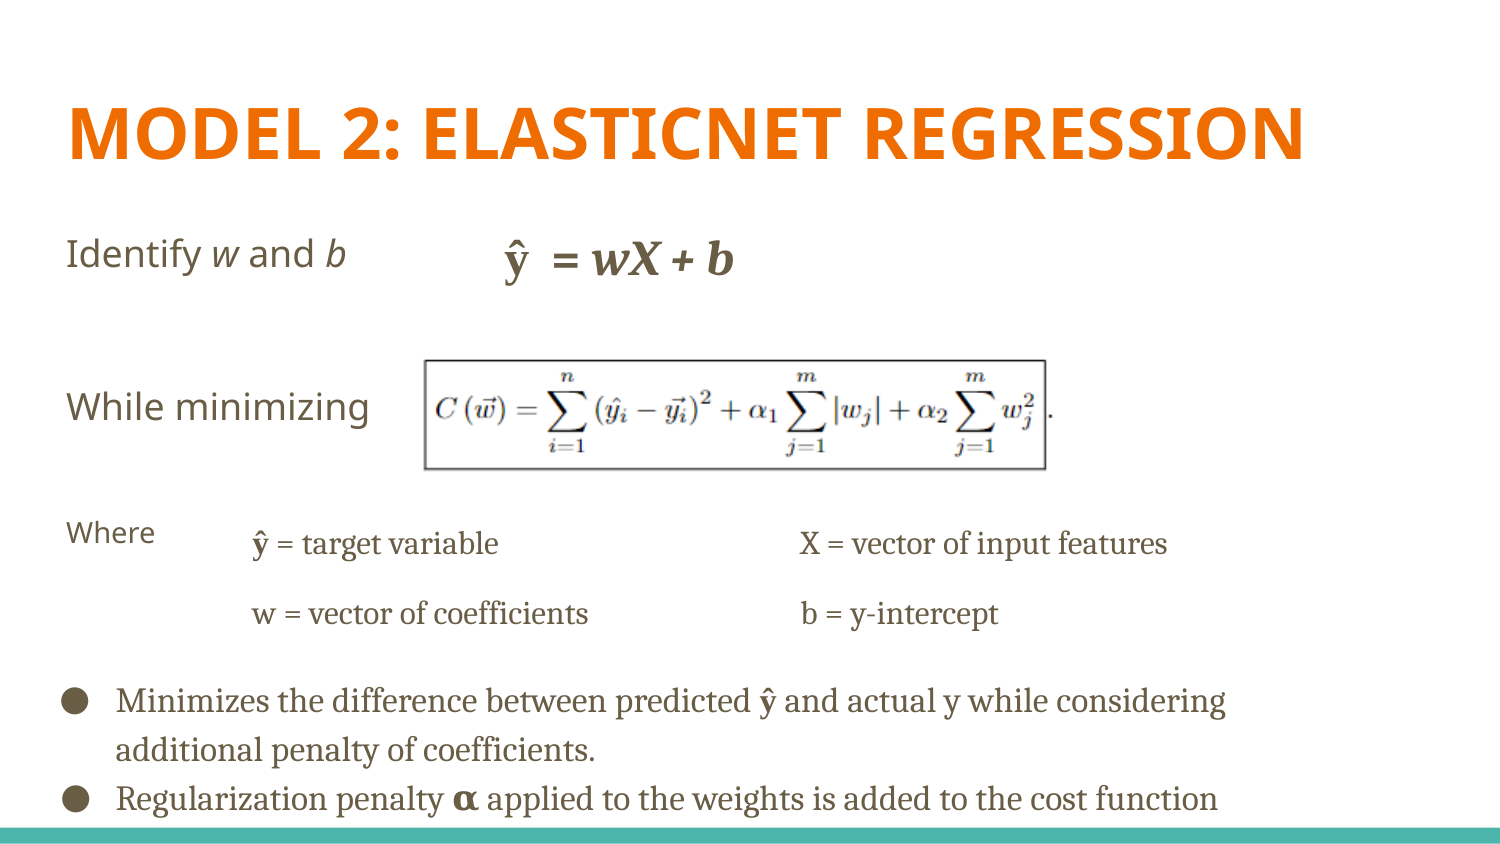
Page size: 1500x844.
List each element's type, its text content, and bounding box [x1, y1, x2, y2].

picture [388, 346, 1084, 488]
text_box X = vector of input features b = y-intercept [785, 499, 1280, 647]
text_box Where [51, 499, 253, 565]
title MODEL 2: ELASTICNET REGRESSION [51, 72, 1449, 189]
list Identify w and b While minimizing [51, 207, 1449, 568]
list ŷ = target variable w = vector of coefficients [237, 499, 704, 670]
text_box ŷ = wX + b [489, 200, 1085, 300]
text_box Minimizes the difference between predicted ŷ and actual y while considering additional penalty of coefficients. Regularization penalty 𝛂 applied to the weights is added to the cost function [25, 586, 1359, 833]
